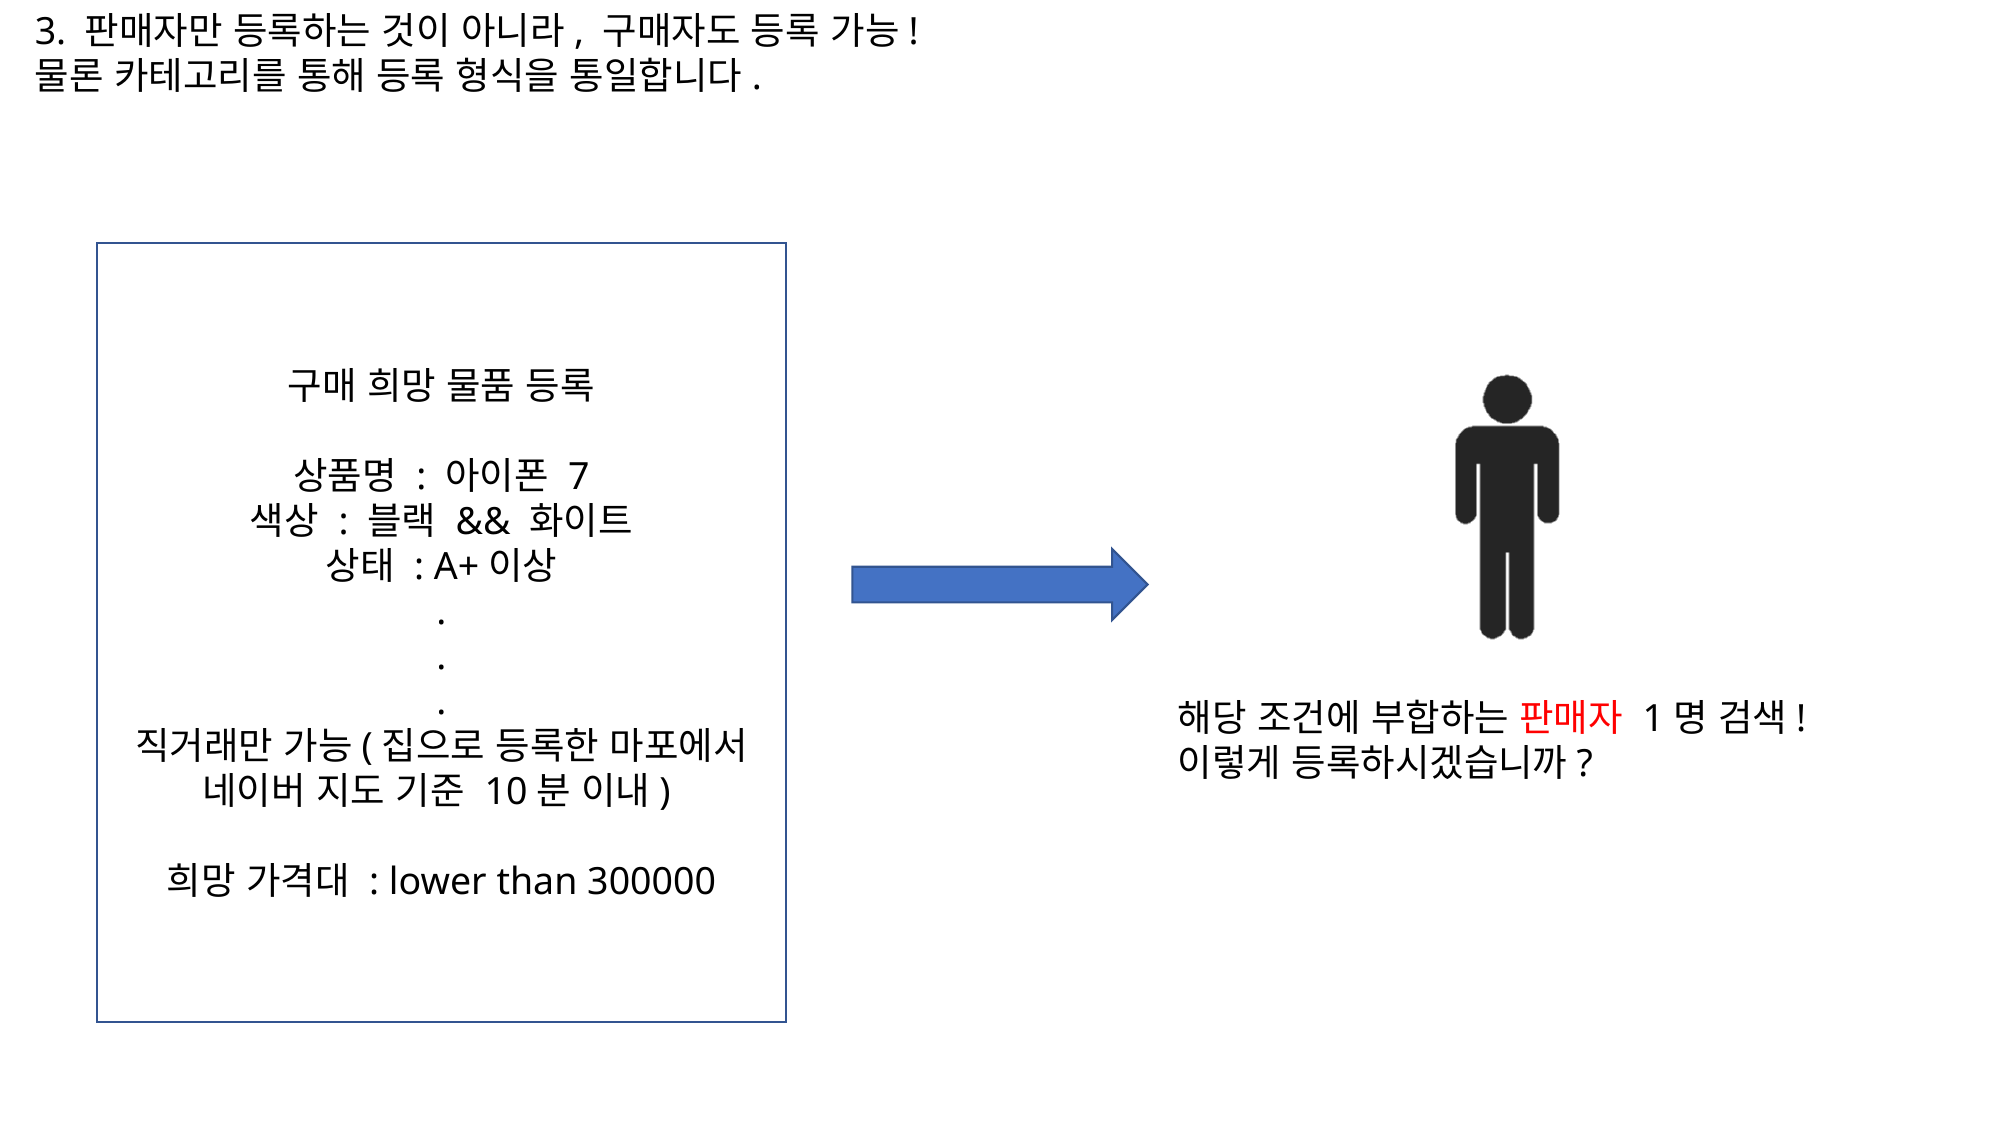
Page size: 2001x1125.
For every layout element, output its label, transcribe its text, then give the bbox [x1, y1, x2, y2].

text_box 구매 희망 물품 등록 상품명 : 아이폰 7 색상 : 블랙 && 화이트 상태 : A+이상 . . . 직거래만 가능(집으로 등록한 마포에서 네이버 지도 기준 10분 이내) 희망 가격대 : lower than 300000 [96, 242, 787, 1023]
text_box [851, 546, 1150, 623]
picture [1239, 294, 1775, 718]
text_box 해당 조건에 부합하는 판매자 1명 검색! 이렇게 등록하시겠습니까? [1162, 686, 1903, 792]
text_box 3. 판매자만 등록하는 것이 아니라, 구매자도 등록 가능! 물론 카테고리를 통해 등록 형식을 통일합니다. [20, 0, 1000, 105]
